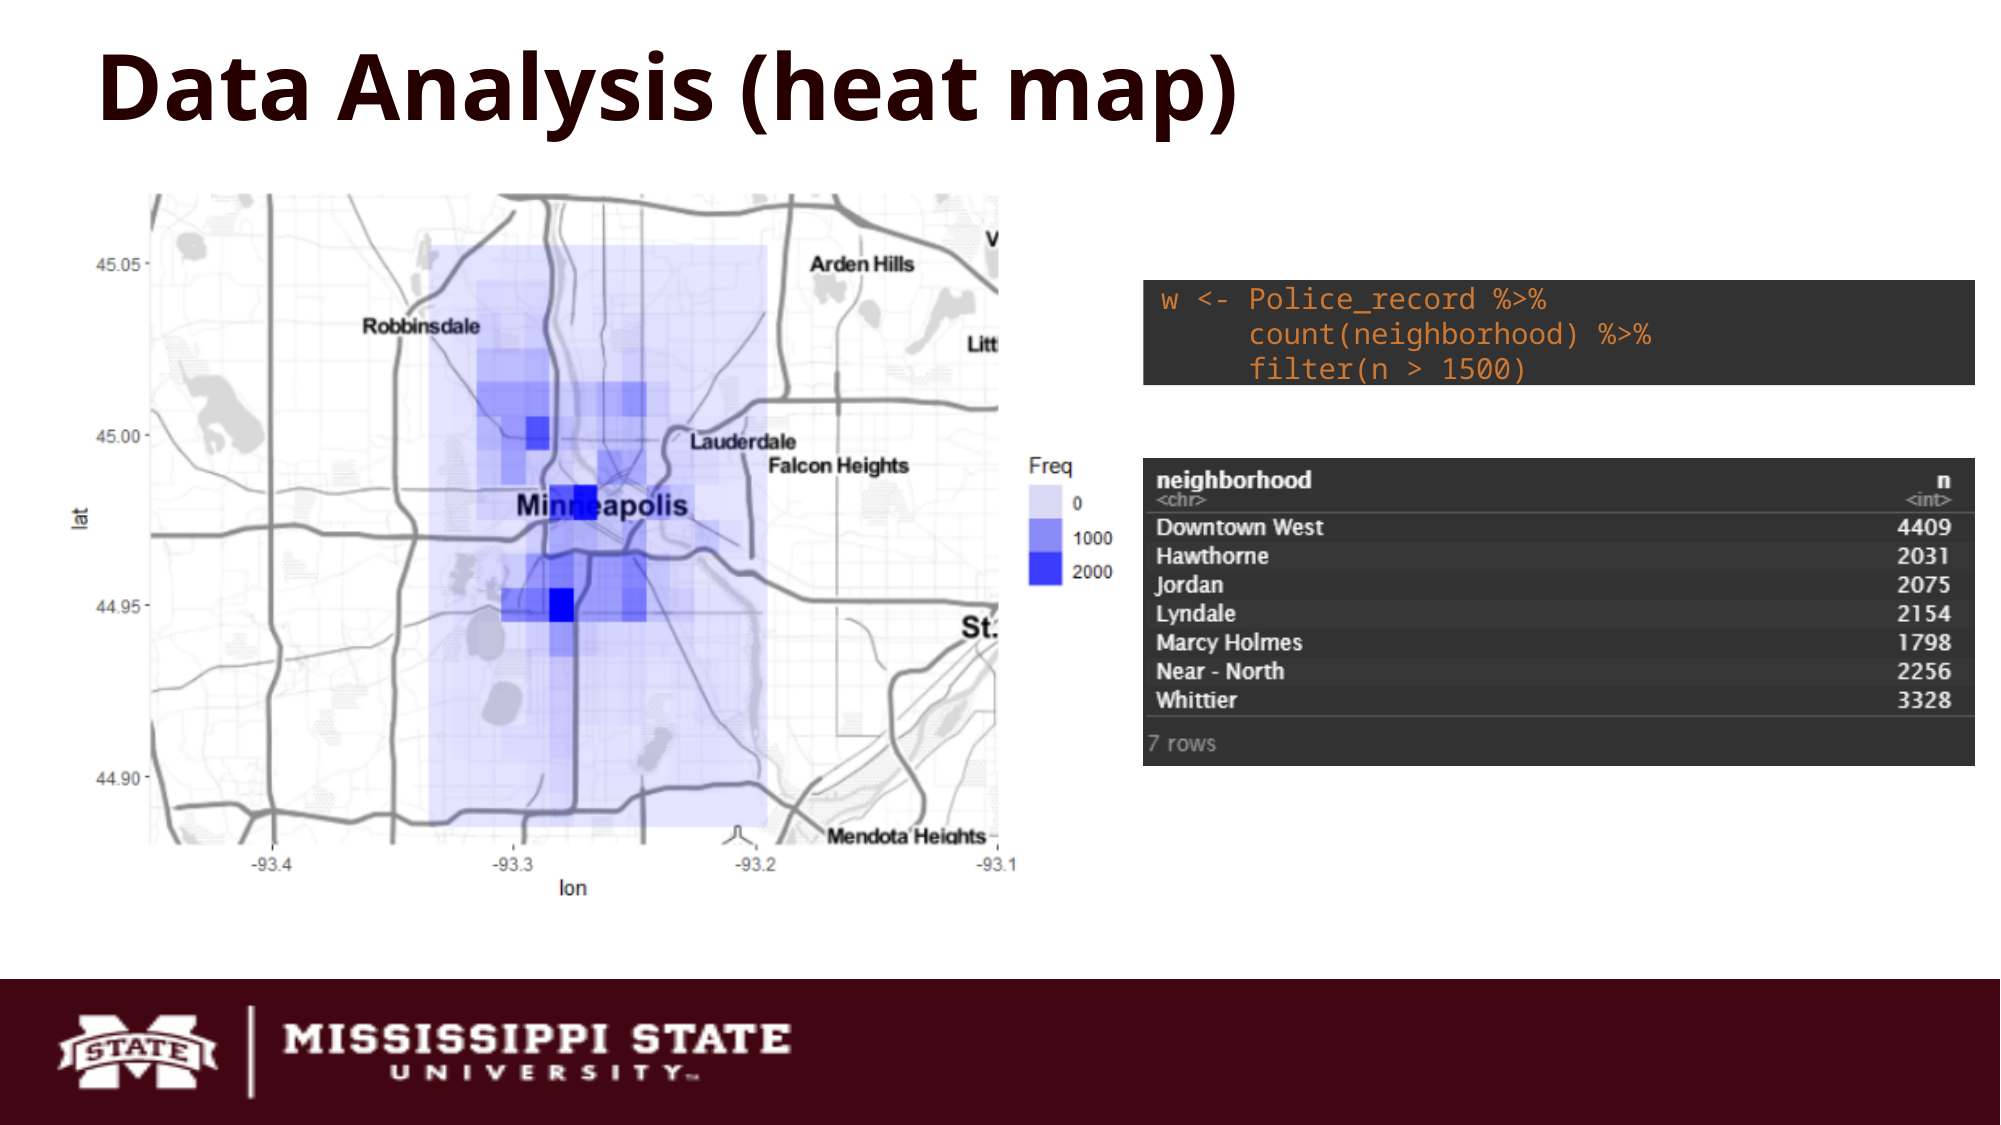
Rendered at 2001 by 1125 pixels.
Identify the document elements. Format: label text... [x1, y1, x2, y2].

picture [62, 184, 1120, 907]
picture [1143, 458, 1975, 766]
text_box w <- Police_record %>% count(neighborhood) %>% filter(n > 1500) [1143, 280, 1975, 386]
picture [0, 979, 2000, 1125]
title Data Analysis (heat map) [80, 18, 1744, 164]
